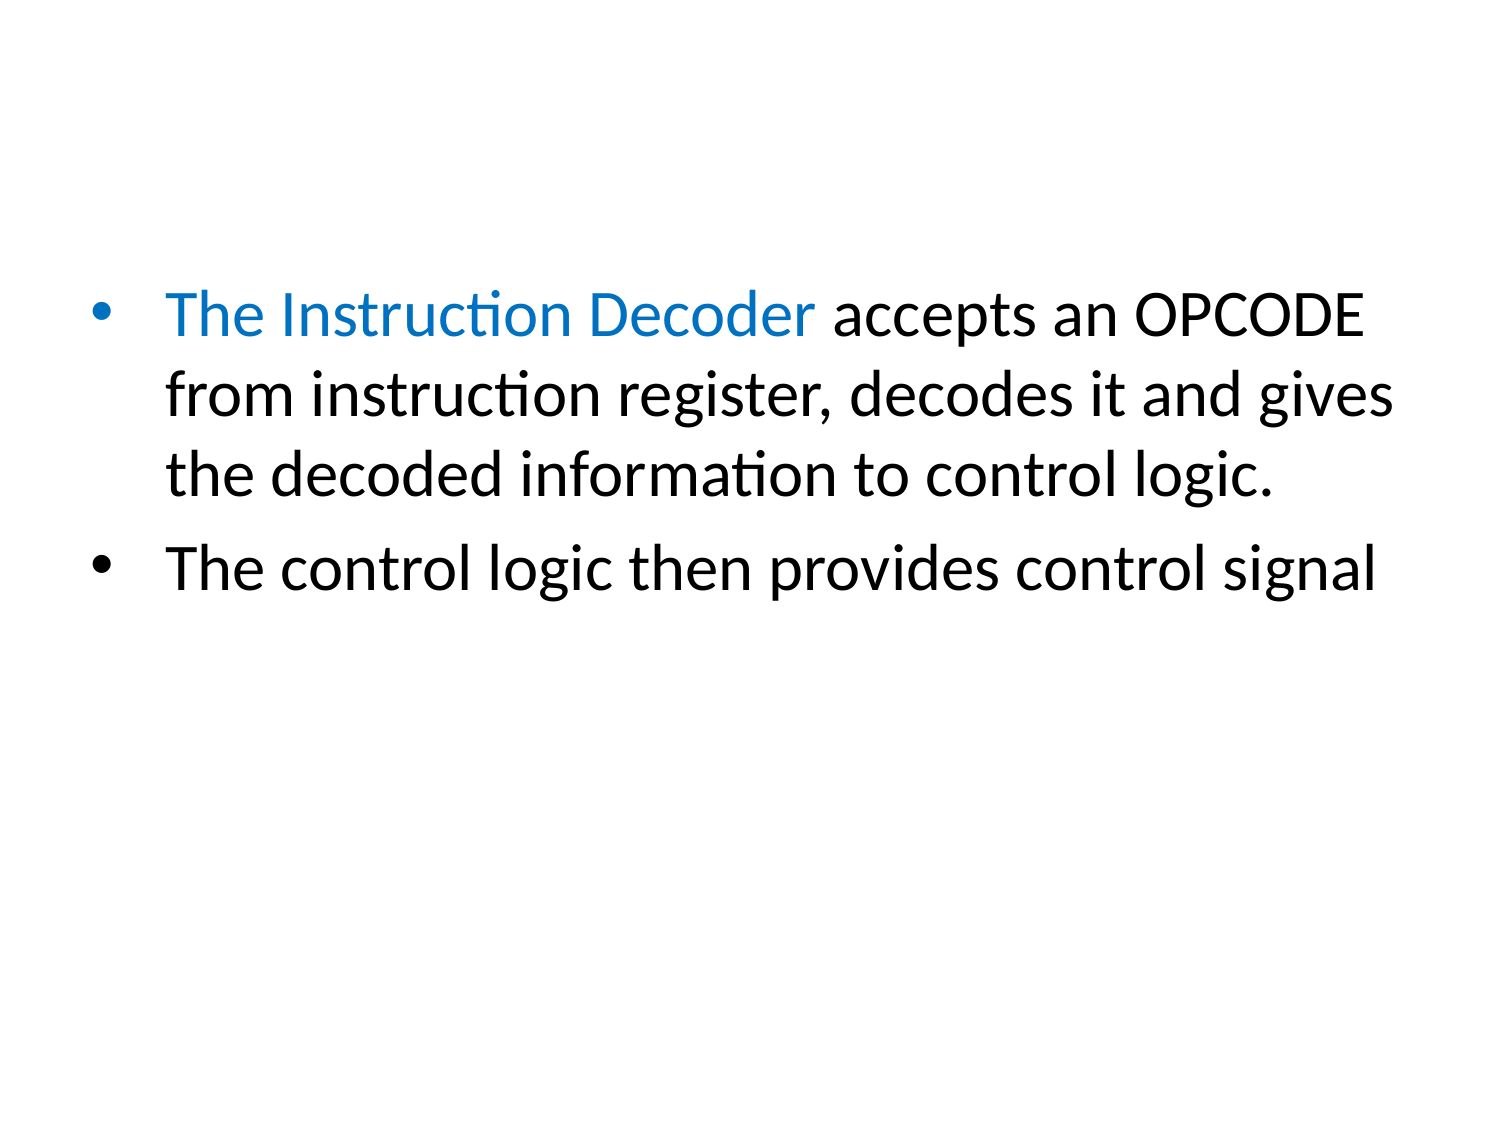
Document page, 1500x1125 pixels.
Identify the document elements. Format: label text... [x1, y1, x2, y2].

list The Instruction Decoder accepts an OPCODE from instruction register, decodes it and gives the decoded information to control logic. The control logic then provides control signal [75, 262, 1425, 1005]
